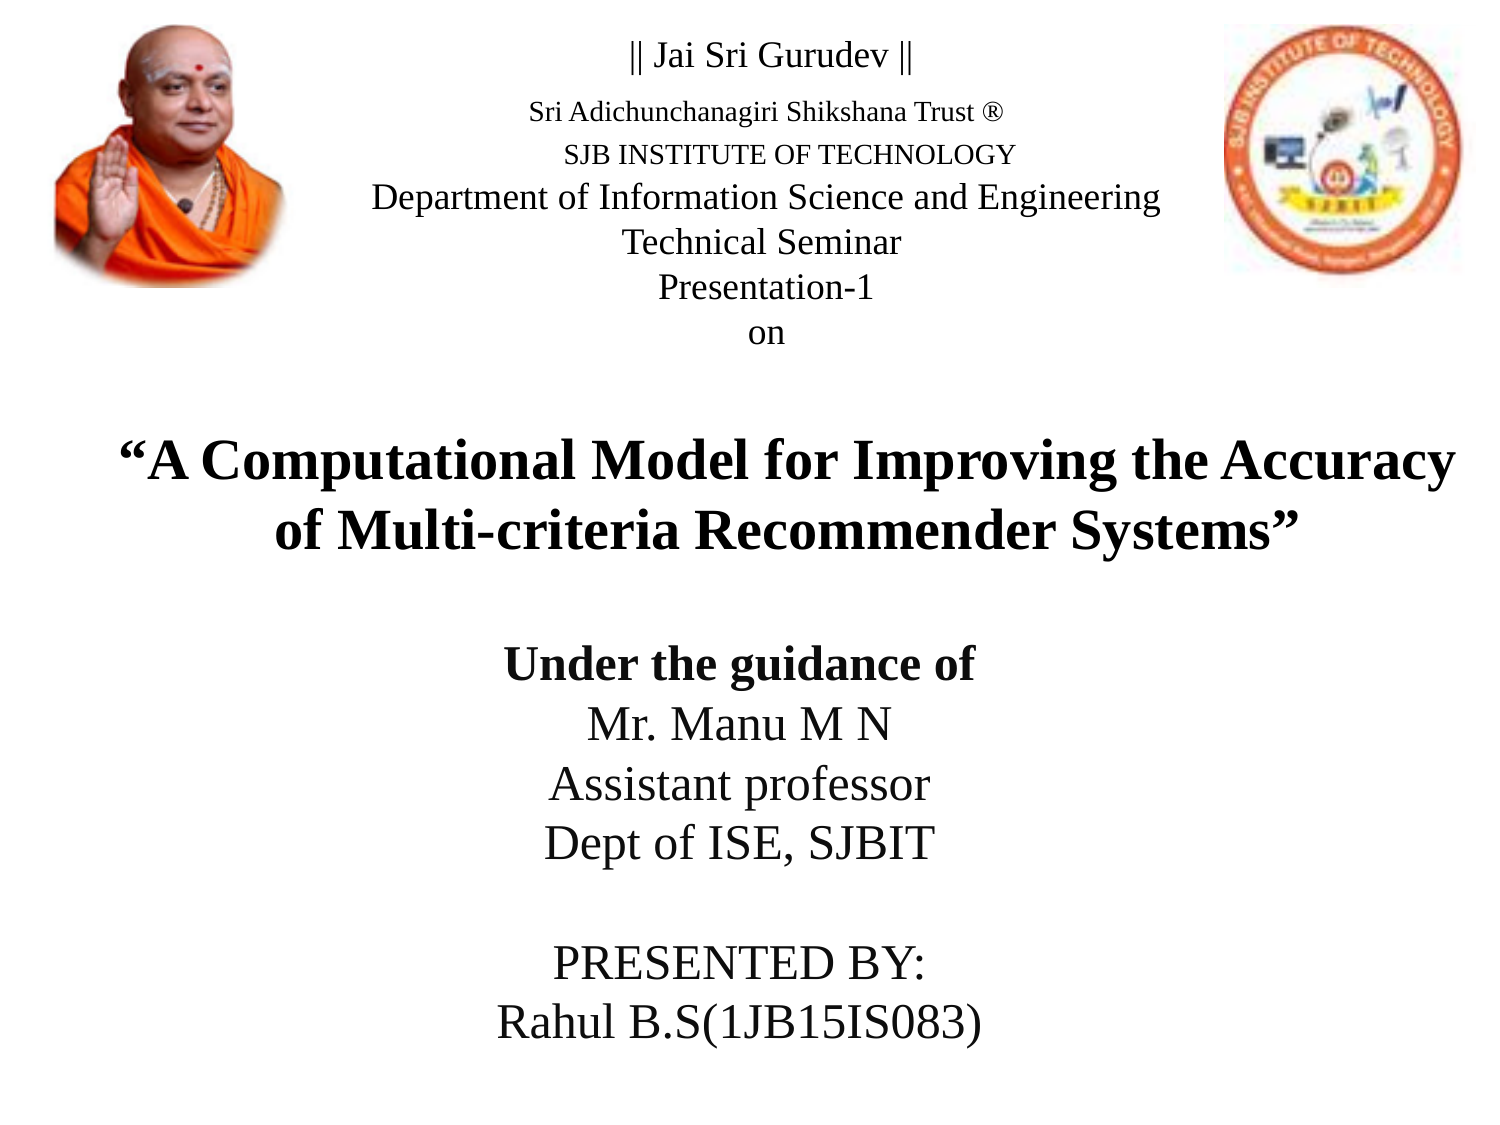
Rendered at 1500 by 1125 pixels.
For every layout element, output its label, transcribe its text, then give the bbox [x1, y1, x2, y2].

text_box “A Computational Model for Improving the Accuracy of Multi-criteria Recommender Systems” [99, 413, 1476, 569]
picture [27, 24, 317, 288]
text_box || Jai Sri Gurudev || Sri Adichunchanagiri Shikshana Trust ® SJB INSTITUTE OF TECHNOLOGY Department of Information Science and Engineering Technical Seminar Presentation-1 on [308, 0, 1225, 360]
picture [1224, 24, 1476, 288]
text_box Under the guidance of Under the guidance of Mr. Manu M N Assistant professor Dept of ISE, SJBIT PRESENTED BY: Rahul B.S(1JB15IS083) [316, 605, 1088, 1110]
